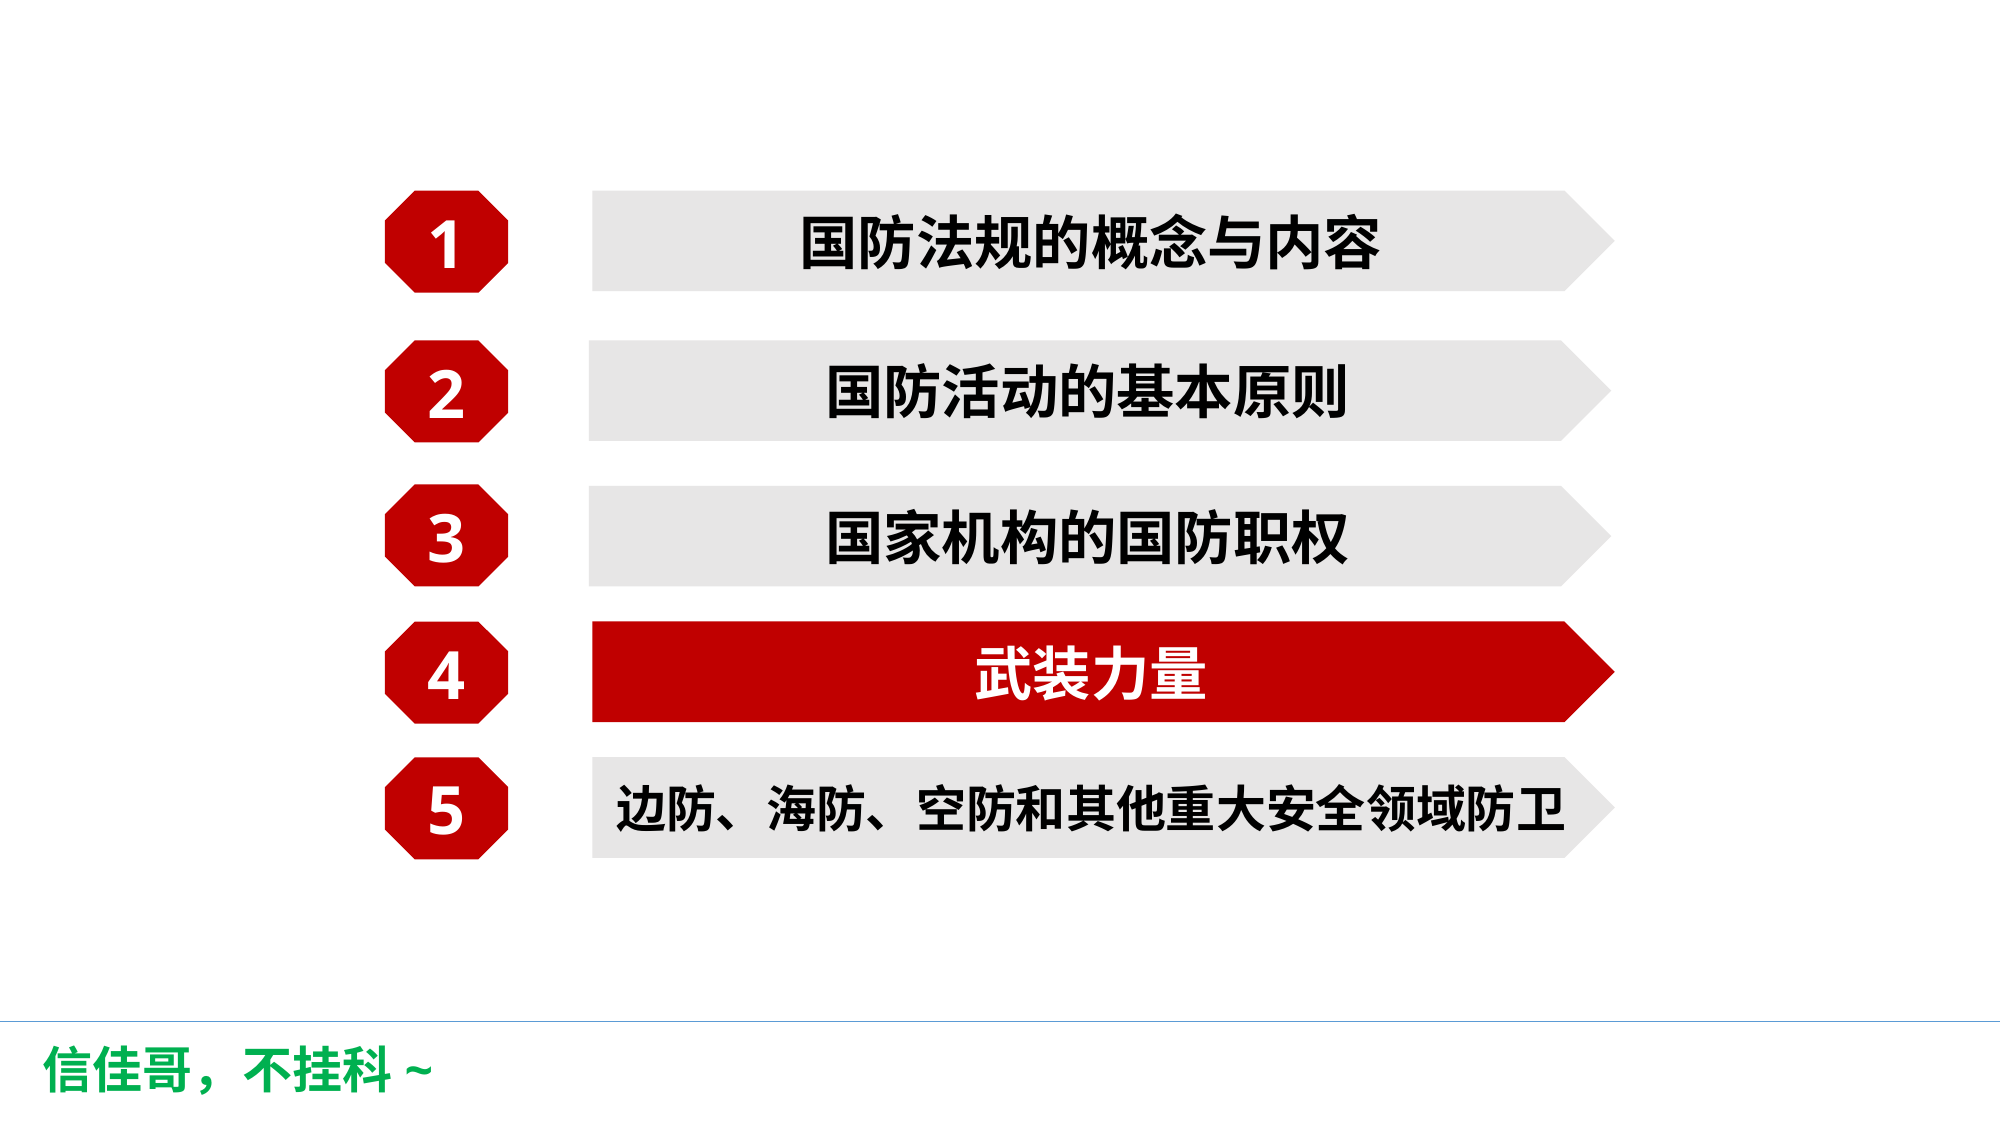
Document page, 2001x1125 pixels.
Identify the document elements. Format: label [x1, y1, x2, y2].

text_box [384, 757, 1615, 860]
text_box [384, 190, 1615, 587]
text_box [384, 621, 1615, 724]
